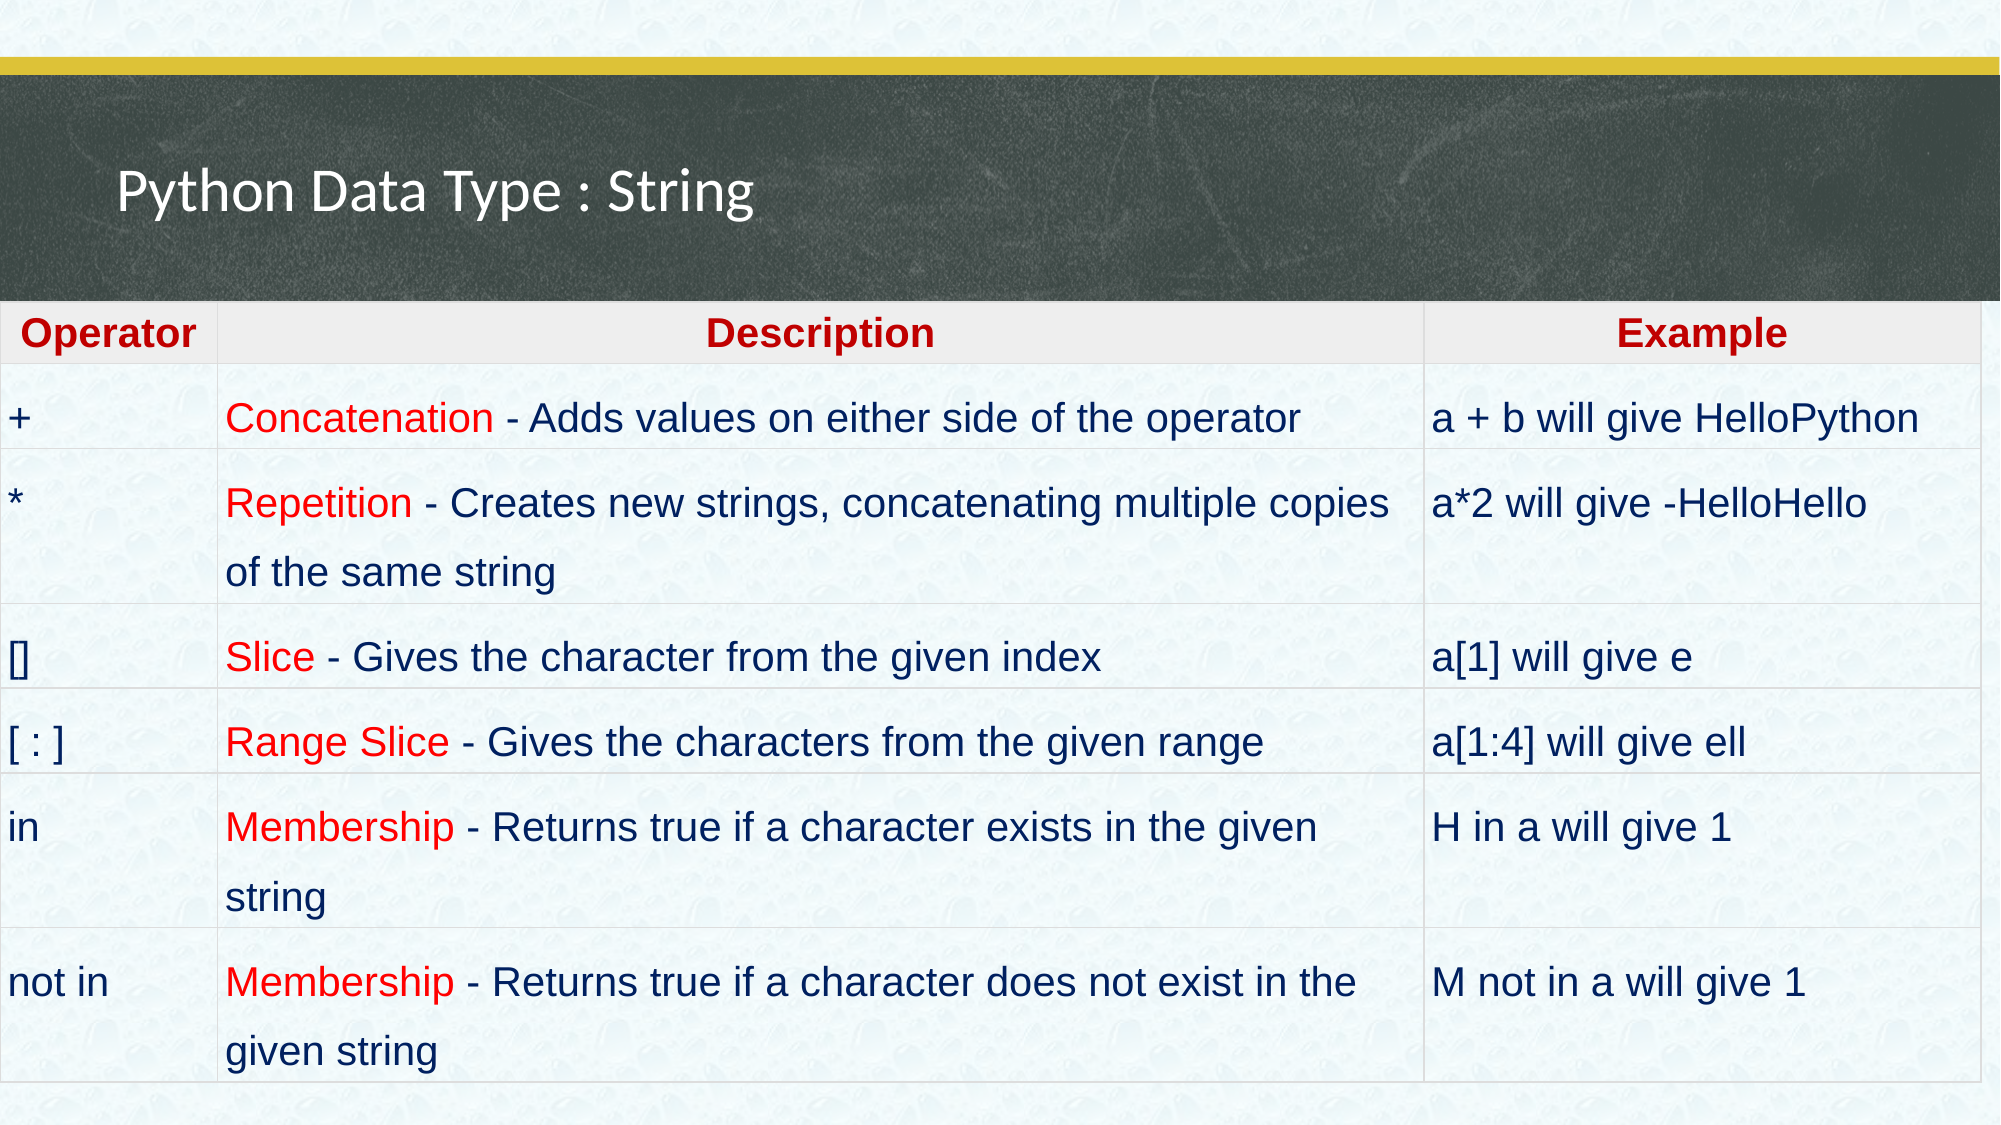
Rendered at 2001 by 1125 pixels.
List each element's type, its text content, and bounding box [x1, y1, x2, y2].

table_header Operator [1, 303, 217, 363]
table_cell M not in a will give 1 [1425, 928, 1980, 1081]
table_cell a*2 will give -HelloHello [1425, 449, 1980, 603]
table_header Example [1425, 303, 1980, 363]
table_cell [ : ] [1, 689, 217, 772]
table_cell a[1] will give e [1425, 604, 1980, 687]
table_cell in [1, 774, 217, 927]
table_cell a[1:4] will give ell [1425, 689, 1980, 772]
table_cell Range Slice - Gives the characters from the given range [218, 689, 1423, 772]
table_cell Membership - Returns true if a character exists in the given string [218, 774, 1423, 927]
table_cell Repetition - Creates new strings, concatenating multiple copies of the same string [218, 449, 1423, 603]
table_cell + [1, 364, 217, 448]
table_cell Concatenation - Adds values on either side of the operator [218, 364, 1423, 448]
table_cell * [1, 449, 217, 603]
table_cell [] [1, 604, 217, 687]
title Python Data Type : String [101, 78, 1681, 301]
table_cell not in [1, 928, 217, 1081]
table_cell Membership - Returns true if a character does not exist in the given string [218, 928, 1423, 1081]
table_header Description [218, 303, 1423, 363]
picture [0, 75, 2000, 301]
table_cell a + b will give HelloPython [1425, 364, 1980, 448]
table_cell H in a will give 1 [1425, 774, 1980, 927]
table_cell Slice - Gives the character from the given index [218, 604, 1423, 687]
